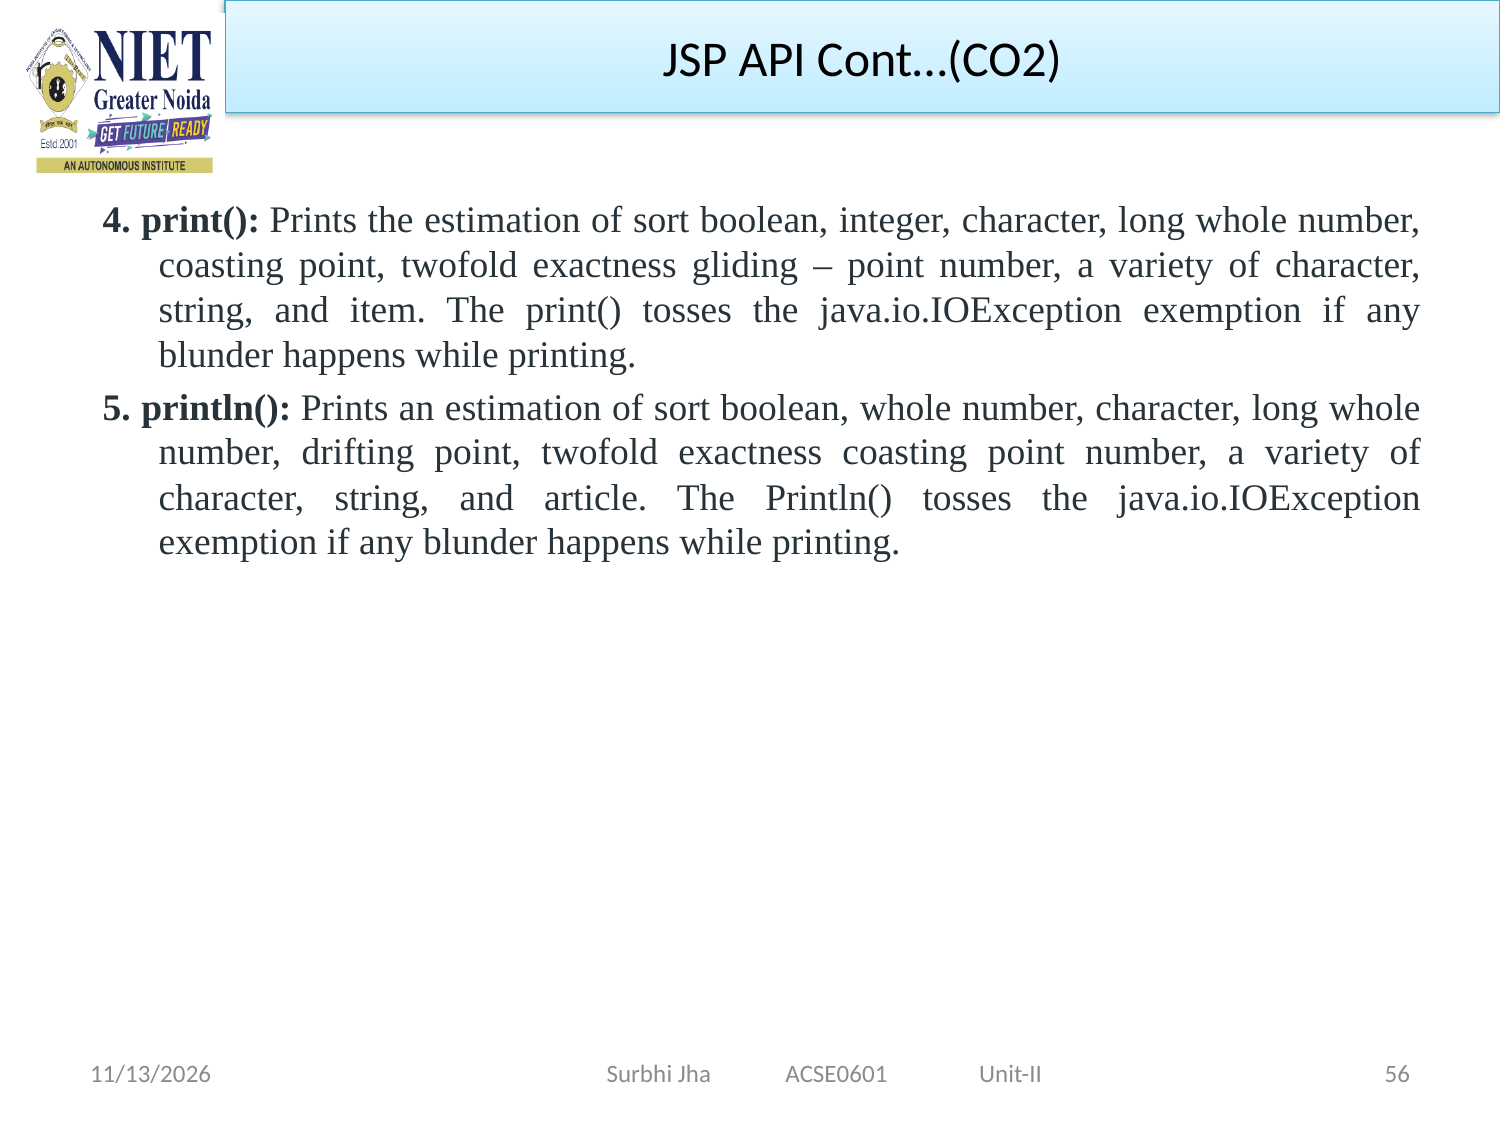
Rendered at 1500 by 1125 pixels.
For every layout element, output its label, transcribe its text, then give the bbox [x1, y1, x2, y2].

footer Surbhi Jha ACSE0601 Unit-II [412, 1042, 1074, 1103]
text_box JSP API Cont…(CO2) [224, 0, 1500, 113]
slide_number 56 [1074, 1042, 1425, 1103]
list 4. print(): Prints the estimation of sort boolean, integer, character, long whole number, coasting point, twofold exactness gliding – point number, a variety of character, string, and item. The print() tosses the java.io.IOException exemption if any blunder happens while printing. 5. println(): Prints an estimation of sort boolean, whole number, character, long whole number, drifting point, twofold exactness coasting point number, a variety of character, string, and article. The Println() tosses the java.io.IOException exemption if any blunder happens while printing. [87, 187, 1438, 930]
picture [13, 13, 226, 188]
slide_number 03-Jan-24 [75, 1042, 412, 1103]
